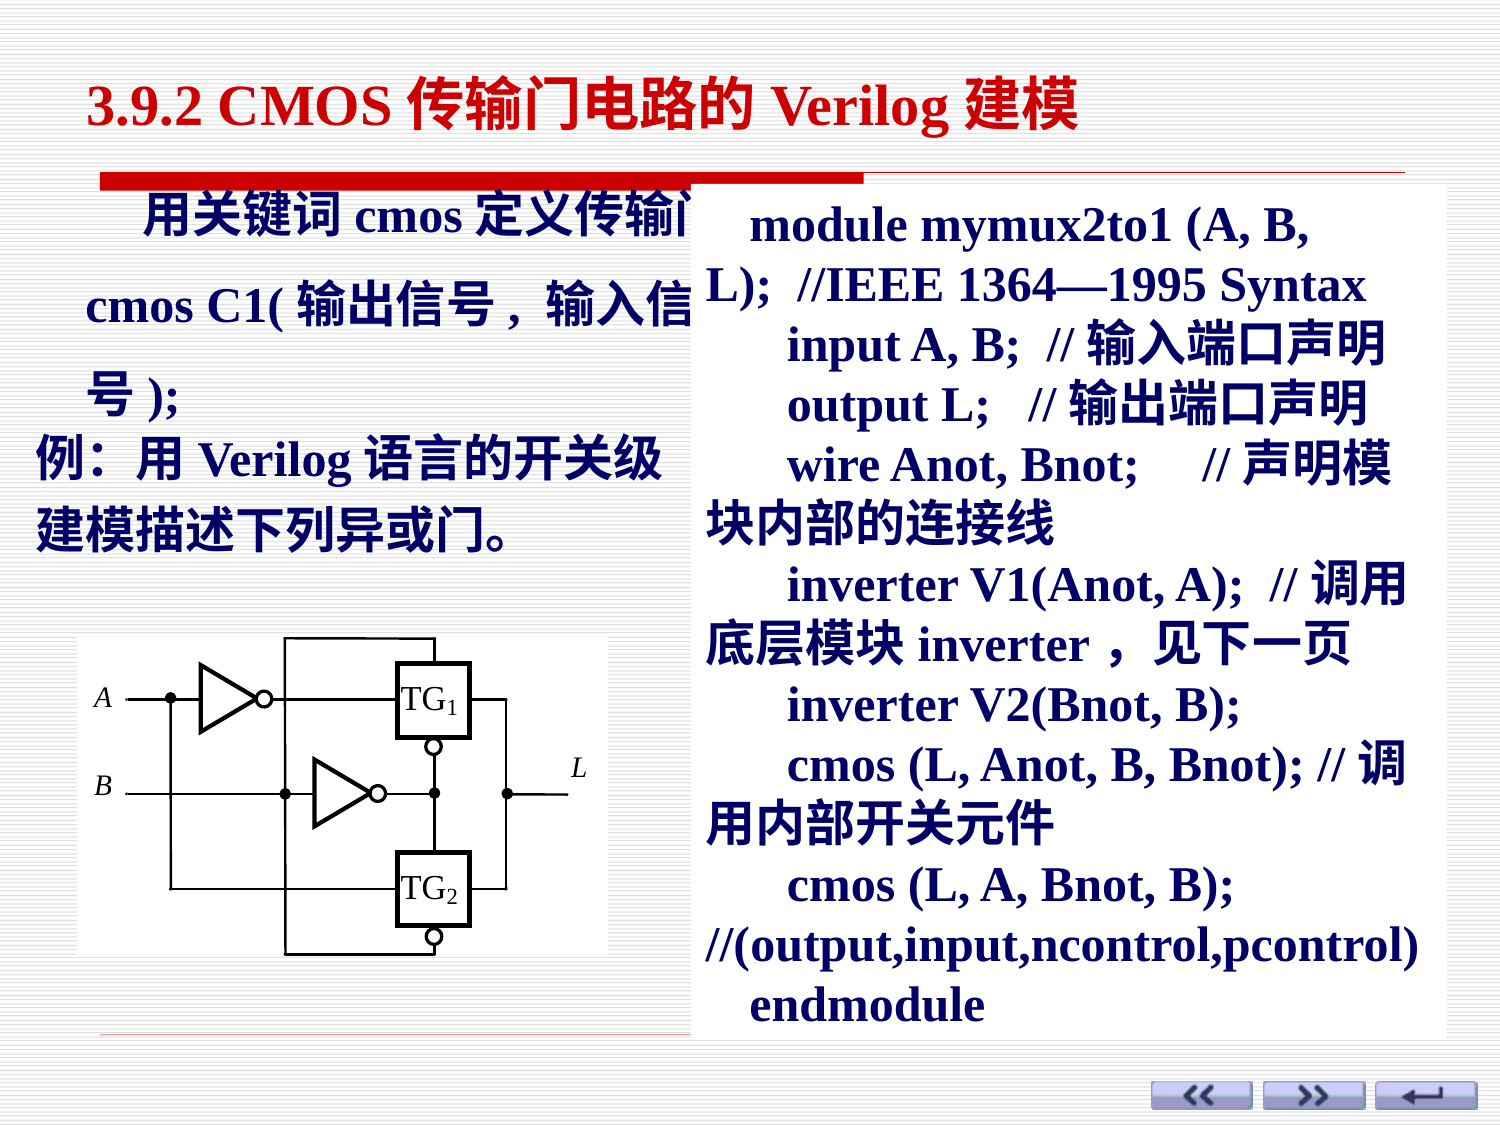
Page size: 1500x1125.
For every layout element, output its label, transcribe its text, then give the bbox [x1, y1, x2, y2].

picture [0, 0, 1500, 1125]
text_box module mymux2to1 (A, B, L); //IEEE 1364—1995 Syntax input A, B; //输入端口声明 output L; //输出端口声明 wire Anot, Bnot; //声明模块内部的连接线 inverter V1(Anot, A); //调用底层模块inverter，见下一页 inverter V2(Bnot, B); cmos (L, Anot, B, Bnot); //调用内部开关元件 cmos (L, A, Bnot, B); //(output,input,ncontrol,pcontrol) endmodule [690, 183, 1447, 1039]
text_box 例：用Verilog语言的开关级 建模描述下列异或门。 [20, 406, 679, 566]
text_box 用关键词cmos定义传输门模型。 cmos C1(输出信号, 输入信号, TN管控制信号, TP管控制信号); [70, 145, 1500, 430]
text_box 3.9.2 CMOS传输门电路的Verilog建模 [71, 54, 1095, 150]
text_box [76, 636, 609, 957]
